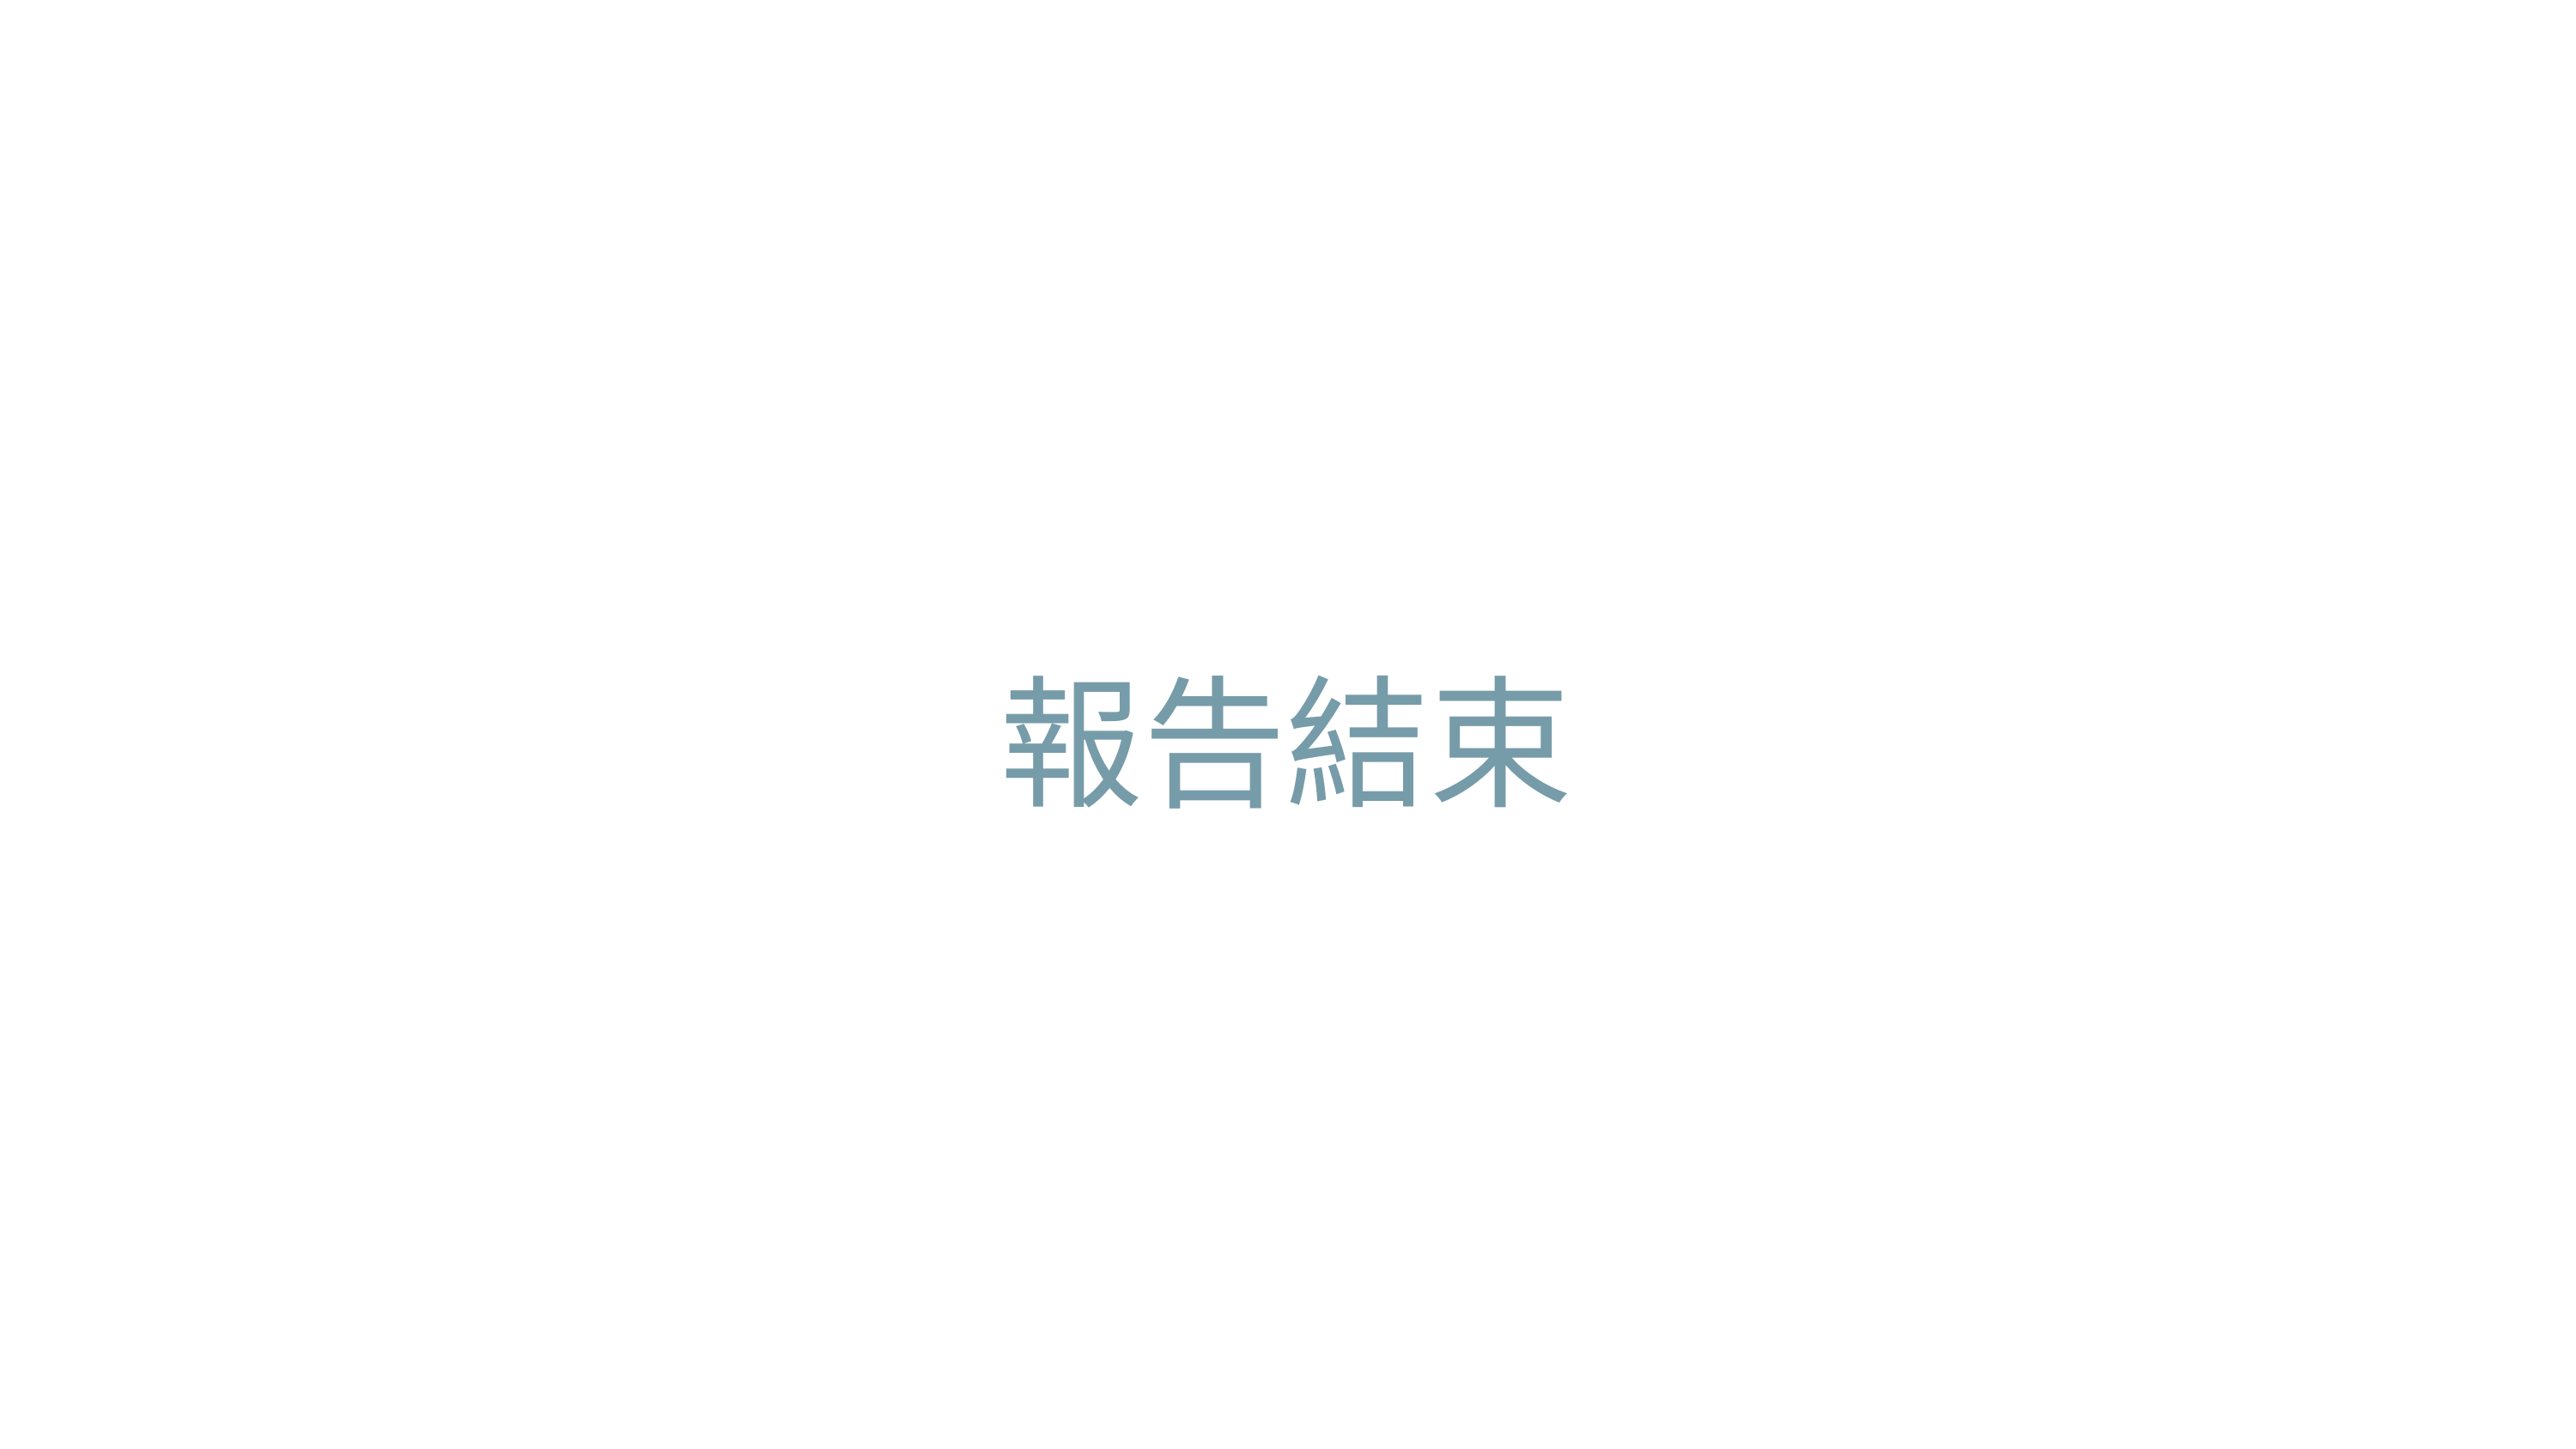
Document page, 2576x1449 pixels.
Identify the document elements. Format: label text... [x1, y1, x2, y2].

title 報告結束 [560, 642, 2012, 834]
